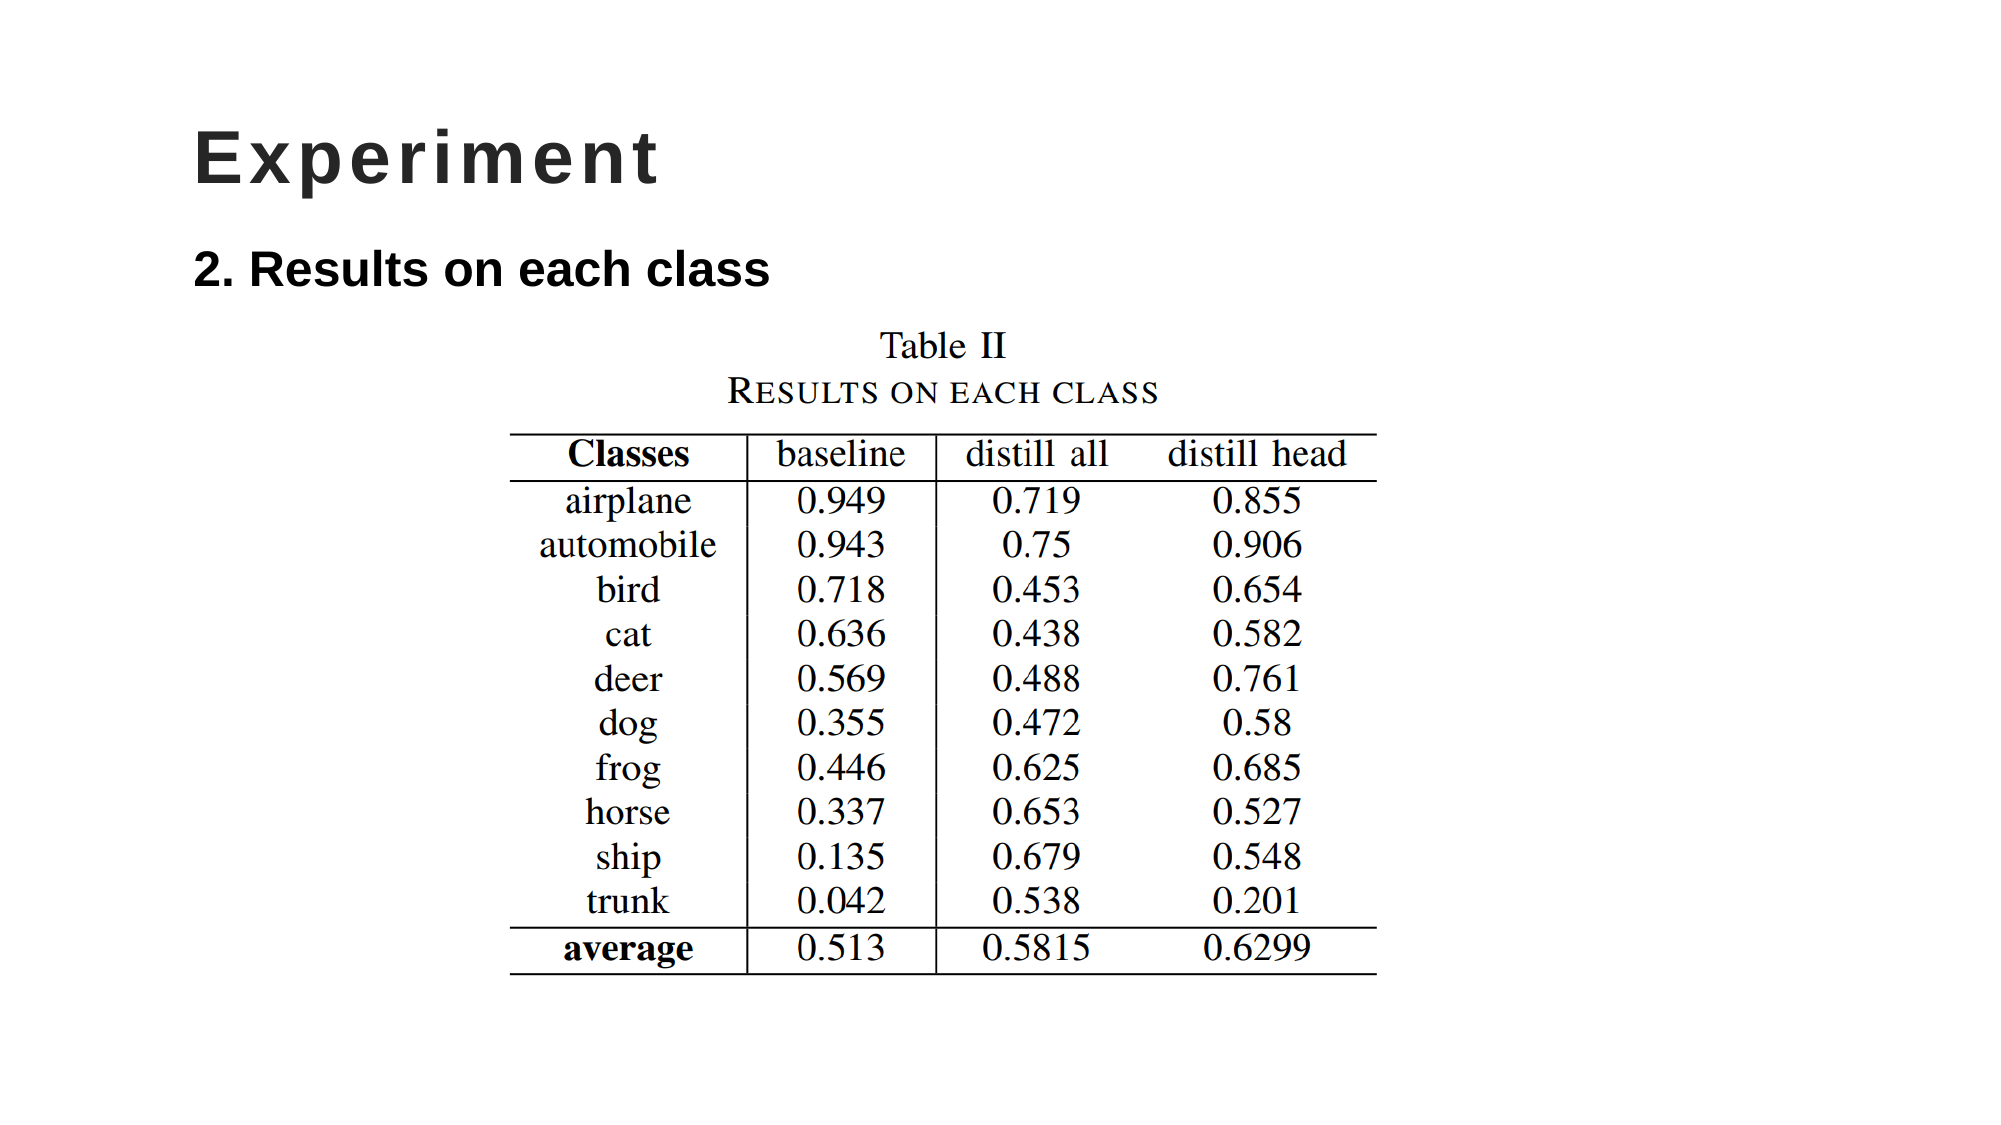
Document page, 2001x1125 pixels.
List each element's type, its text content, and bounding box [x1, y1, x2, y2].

picture [480, 303, 1441, 1004]
text_box 2. Results on each class [178, 228, 1370, 304]
text_box Experiment [178, 73, 906, 206]
